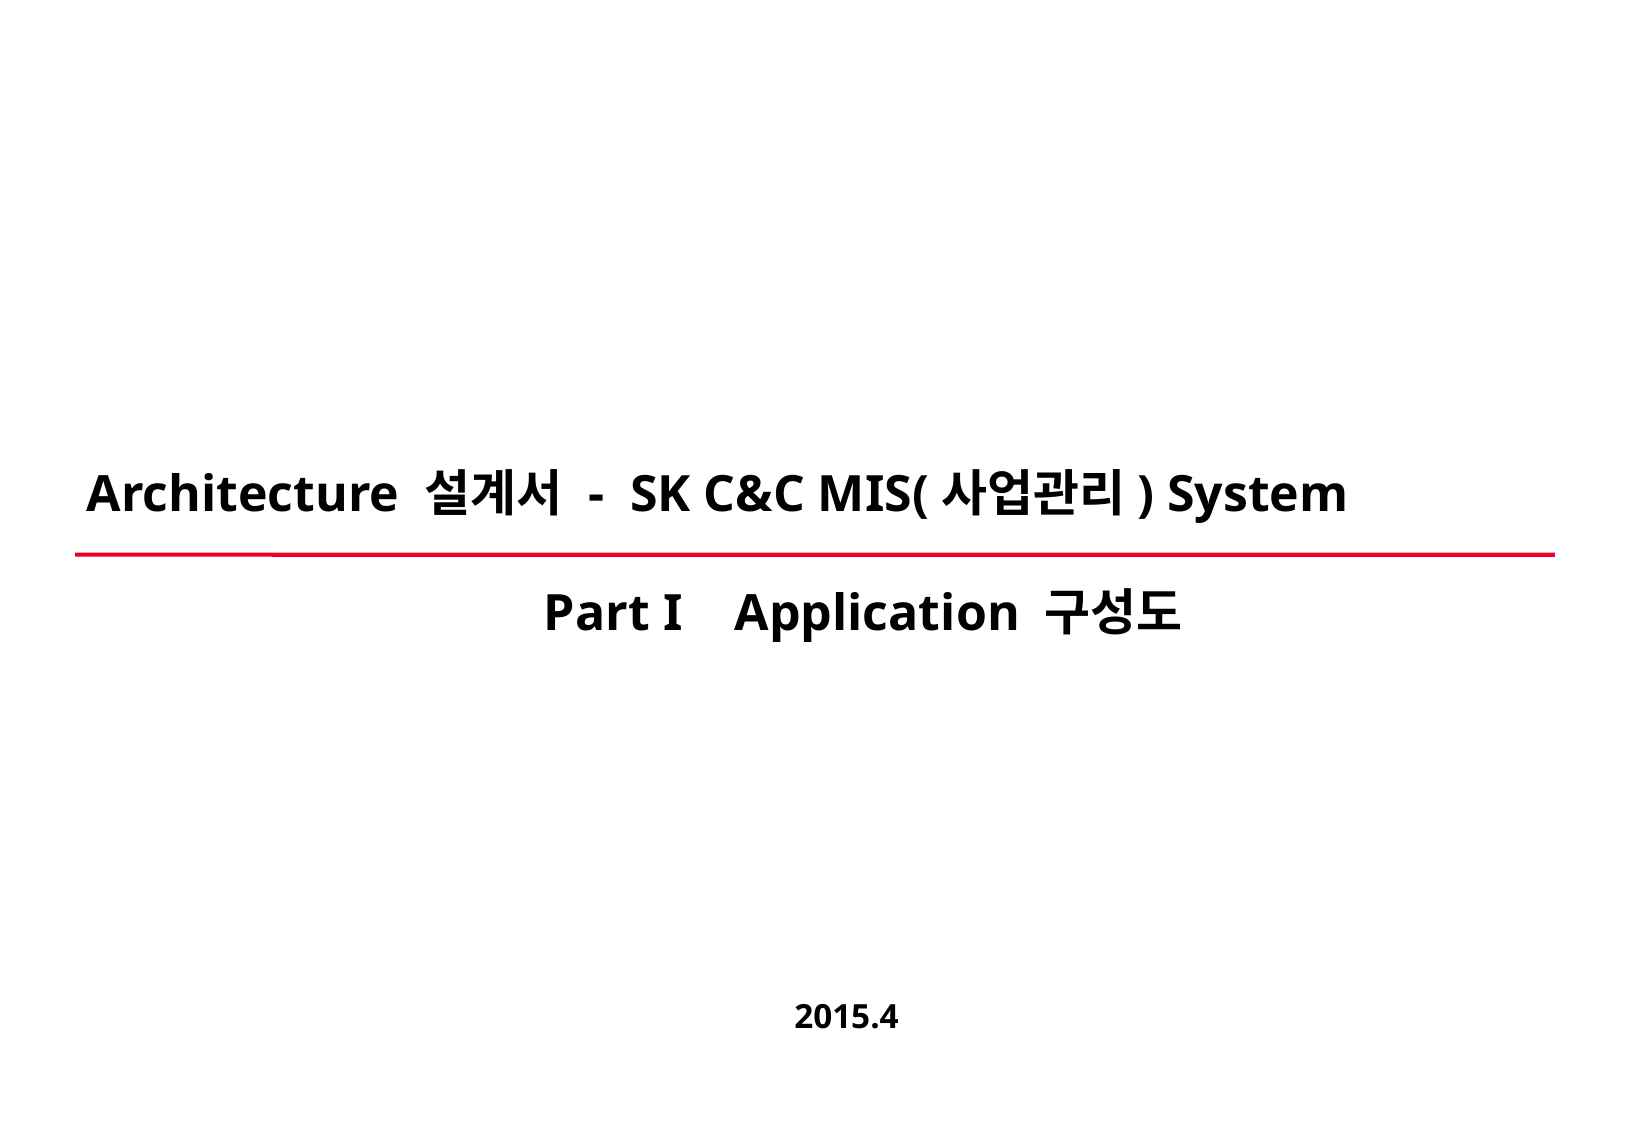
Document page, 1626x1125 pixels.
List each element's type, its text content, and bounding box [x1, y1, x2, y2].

text_box Part I Application 구성도 [532, 575, 1238, 653]
subtitle 2015.4 [717, 987, 976, 1044]
title Architecture 설계서 - SK C&C MIS(사업관리) System [74, 455, 1487, 535]
